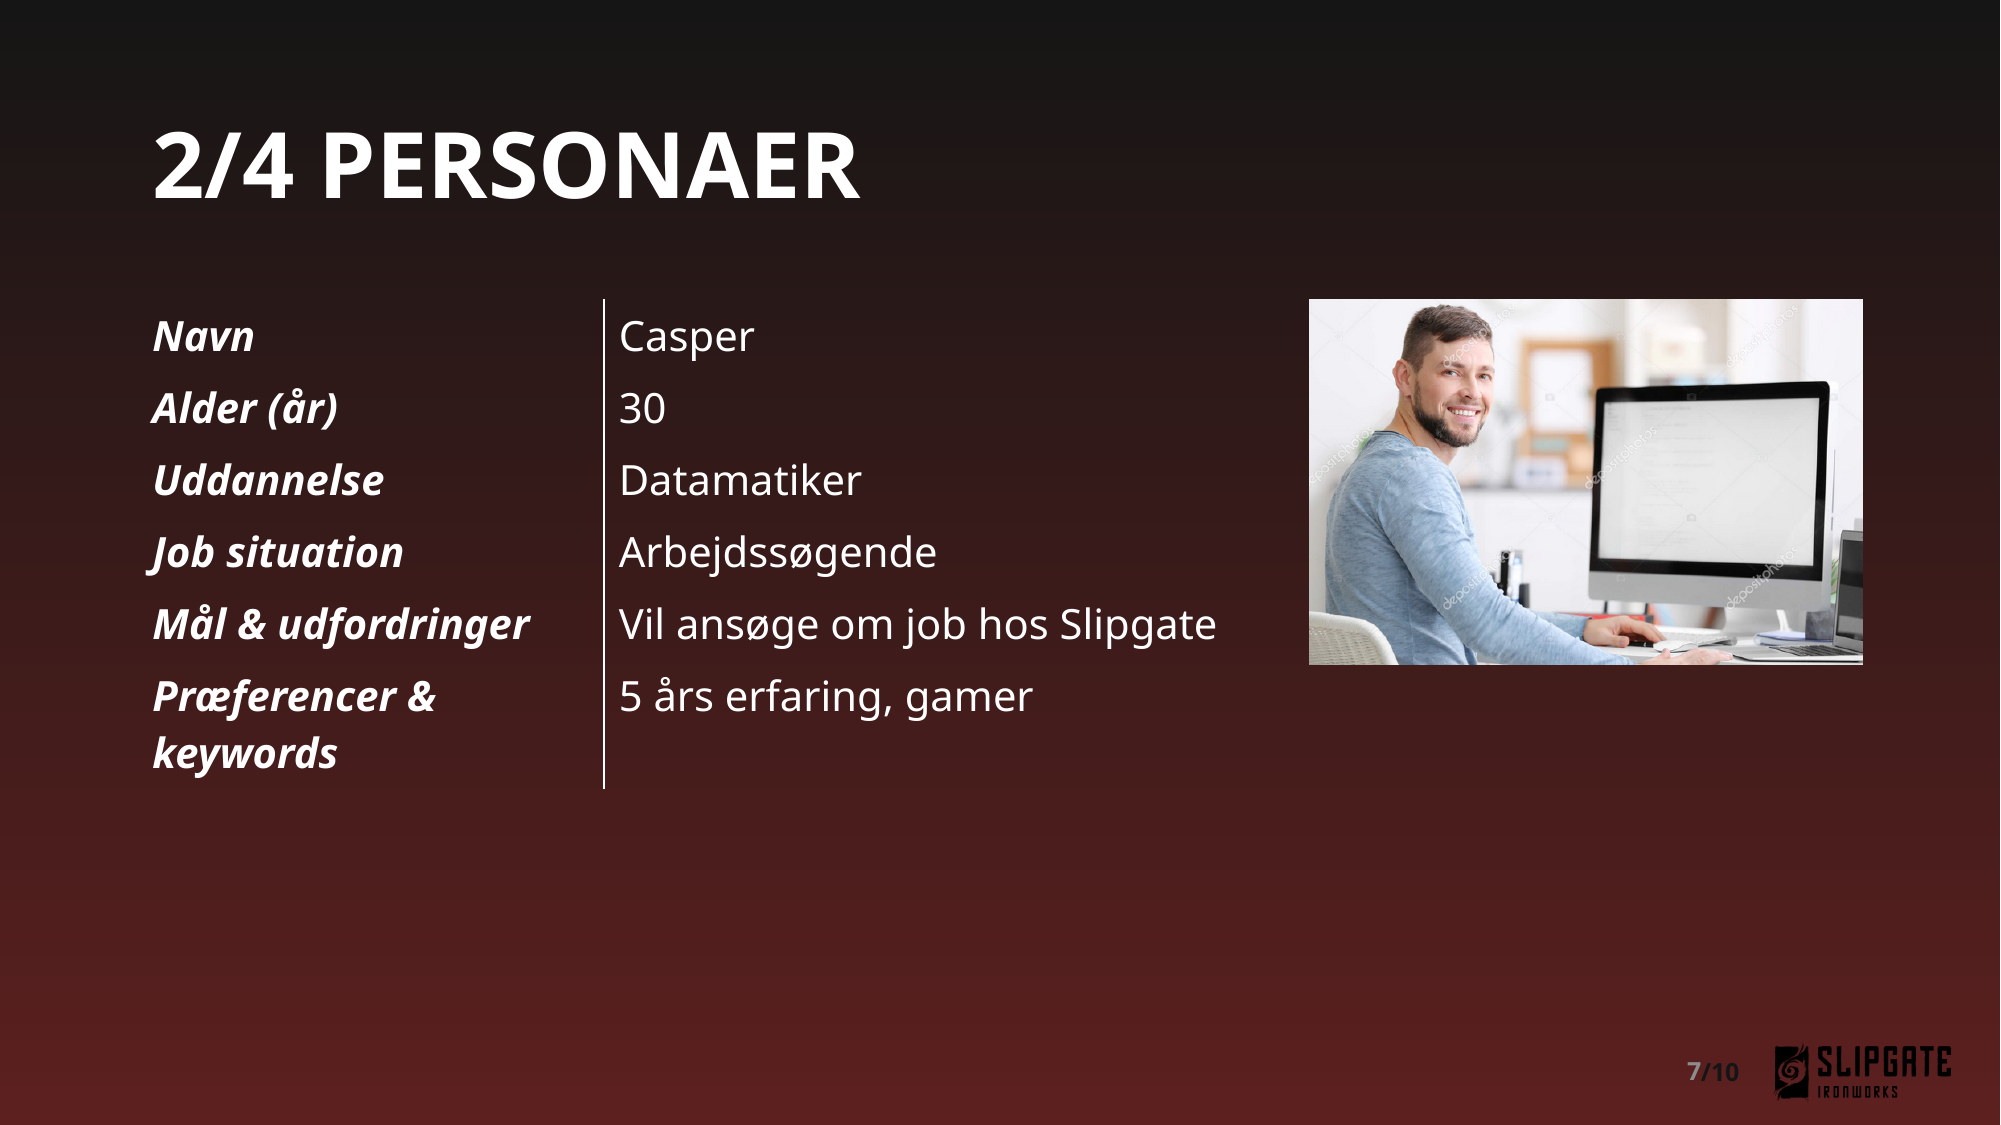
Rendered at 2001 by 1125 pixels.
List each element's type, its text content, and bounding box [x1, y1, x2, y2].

table_cell 5 års erfaring, gamer [605, 660, 1346, 789]
table_cell Job situation [137, 516, 603, 588]
table_cell Præferencer & keywords [137, 660, 603, 789]
slide_number 7 [1412, 1042, 1717, 1103]
table_cell Alder (år) [137, 372, 603, 444]
table_cell Mål & udfordringer [137, 588, 603, 660]
picture [1773, 1041, 1951, 1103]
title 2/4 PERSONAER [137, 59, 1863, 278]
table_cell Uddannelse [137, 444, 603, 516]
picture [1309, 299, 1863, 665]
table_cell 30 [605, 372, 1309, 444]
table_header Navn [137, 299, 603, 372]
table_cell Datamatiker [605, 444, 1309, 516]
table_header Casper [605, 299, 1309, 372]
table_cell Vil ansøge om job hos Slipgate [605, 588, 1309, 660]
table_cell Arbejdssøgende [605, 516, 1309, 588]
